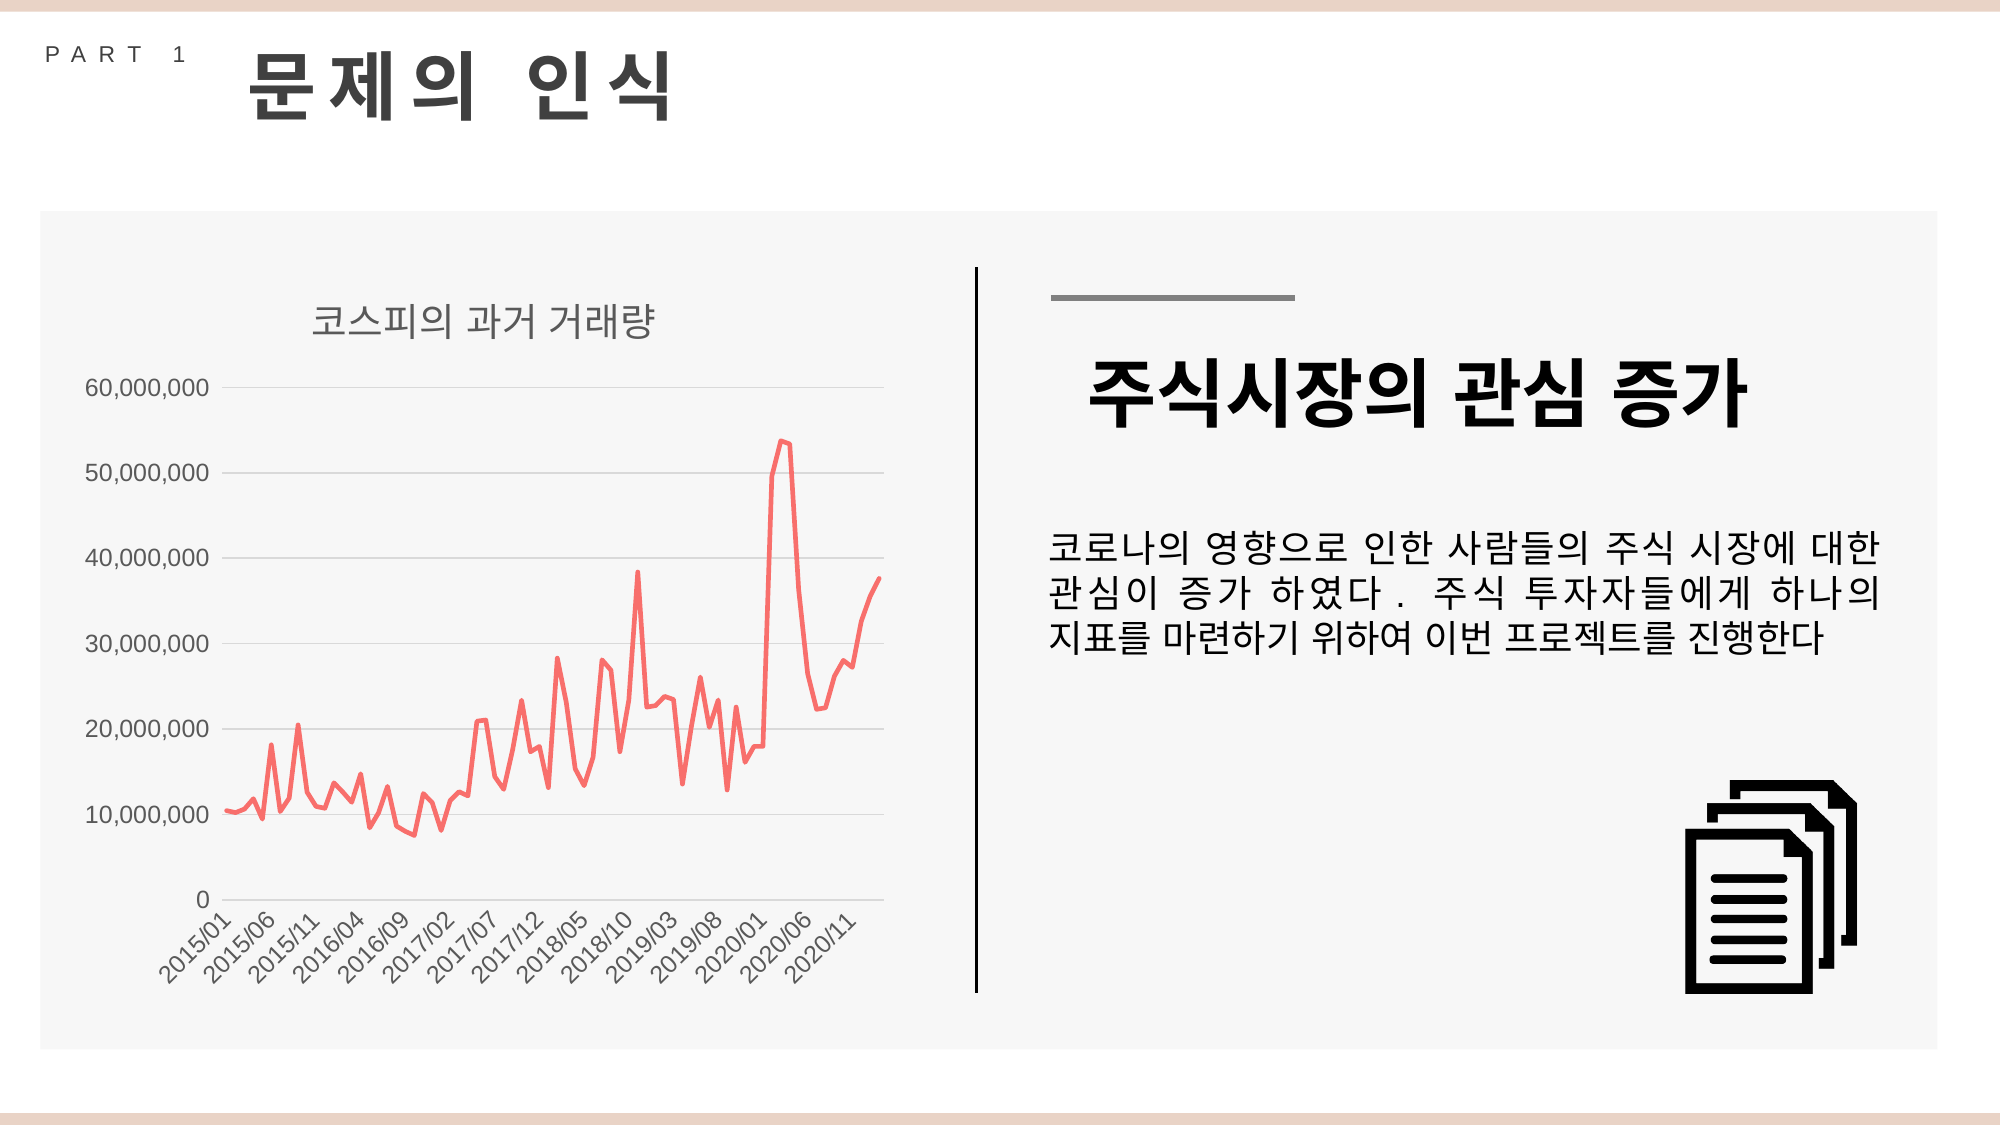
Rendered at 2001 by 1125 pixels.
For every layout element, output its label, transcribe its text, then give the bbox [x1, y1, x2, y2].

text_box 코로나의 영향으로 인한 사람들의 주식 시장에 대한 관심이 증가 하였다. 주식 투자자들에게 하나의 지표를 마련하기 위하여 이번 프로젝트를 진행한다 [1034, 517, 1897, 668]
text_box PART 1 [30, 32, 201, 75]
text_box 문제의 인식 [232, 32, 691, 138]
text_box [0, 1112, 2000, 1125]
text_box [0, 0, 2000, 13]
text_box [39, 210, 1939, 1050]
chart [68, 256, 901, 1004]
text_box 주식시장의 관심 증가 [1072, 339, 1766, 444]
picture [1664, 780, 1878, 994]
